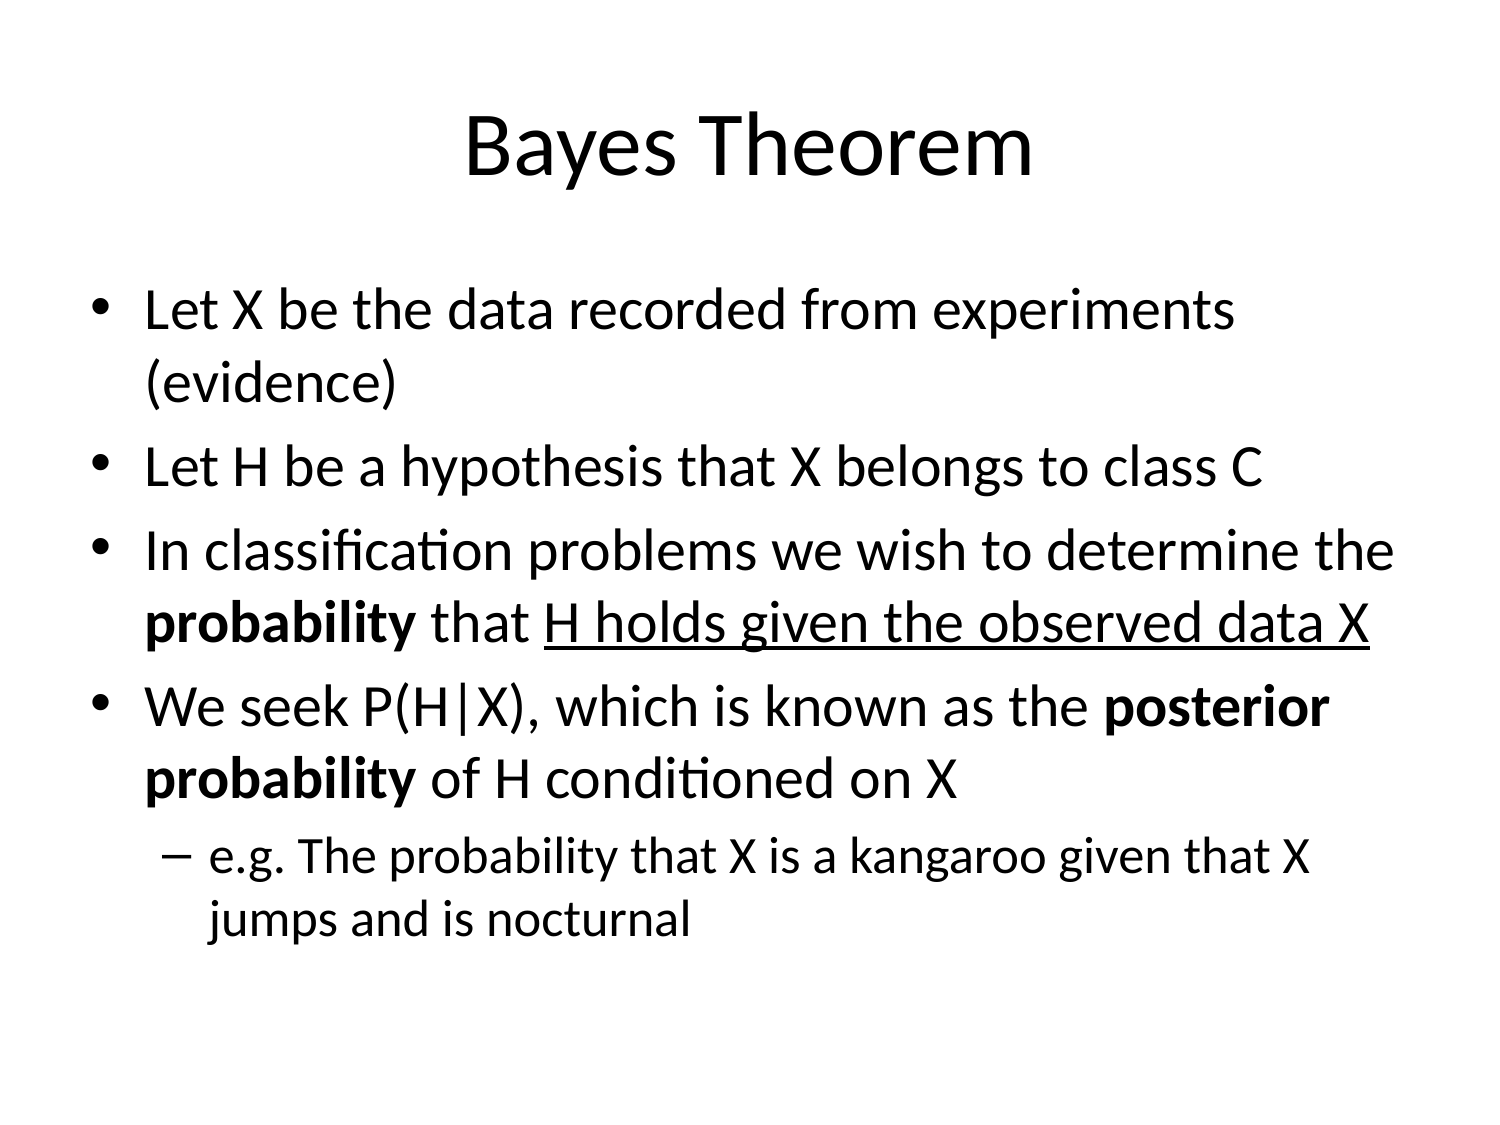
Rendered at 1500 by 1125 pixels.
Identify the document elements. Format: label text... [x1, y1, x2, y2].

title Bayes Theorem [75, 45, 1425, 233]
list Let X be the data recorded from experiments (evidence) Let H be a hypothesis that X belongs to class C In classification problems we wish to determine the probability that H holds given the observed data X We seek P(H|X), which is known as the posterior probability of H conditioned on X e.g. The probability that X is a kangaroo given that X jumps and is nocturnal [75, 262, 1425, 1005]
